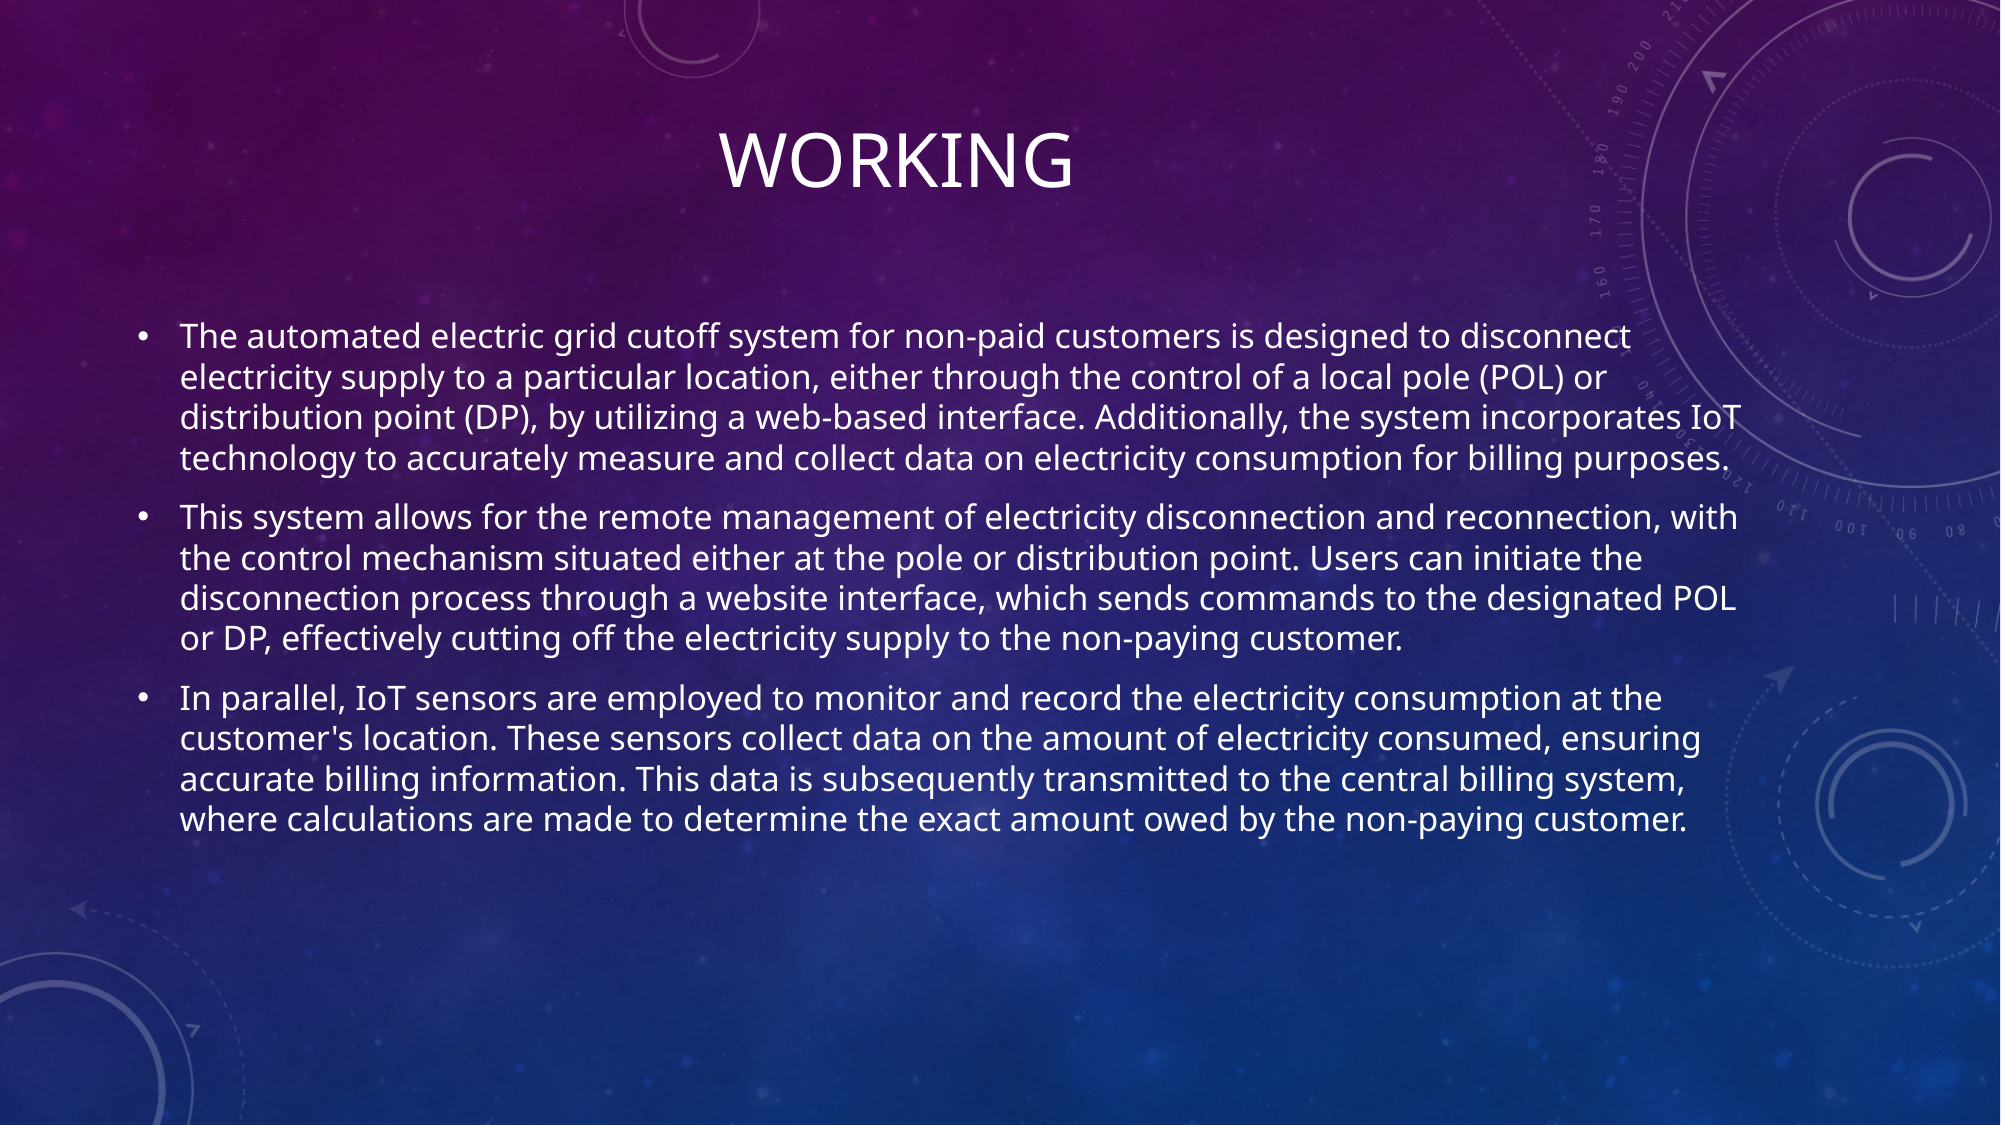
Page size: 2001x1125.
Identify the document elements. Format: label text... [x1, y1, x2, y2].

list The automated electric grid cutoff system for non-paid customers is designed to disconnect electricity supply to a particular location, either through the control of a local pole (POL) or distribution point (DP), by utilizing a web-based interface. Additionally, the system incorporates IoT technology to accurately measure and collect data on electricity consumption for billing purposes. This system allows for the remote management of electricity disconnection and reconnection, with the control mechanism situated either at the pole or distribution point. Users can initiate the disconnection process through a website interface, which sends commands to the designated POL or DP, effectively cutting off the electricity supply to the non-paying customer. In parallel, IoT sensors are employed to monitor and record the electricity consumption at the customer's location. These sensors collect data on the amount of electricity consumed, ensuring accurate billing information. This data is subsequently transmitted to the central billing system, where calculations are made to determine the exact amount owed by the non-paying customer. [122, 277, 1785, 876]
picture [0, 0, 2001, 1125]
title working [122, 38, 1785, 277]
